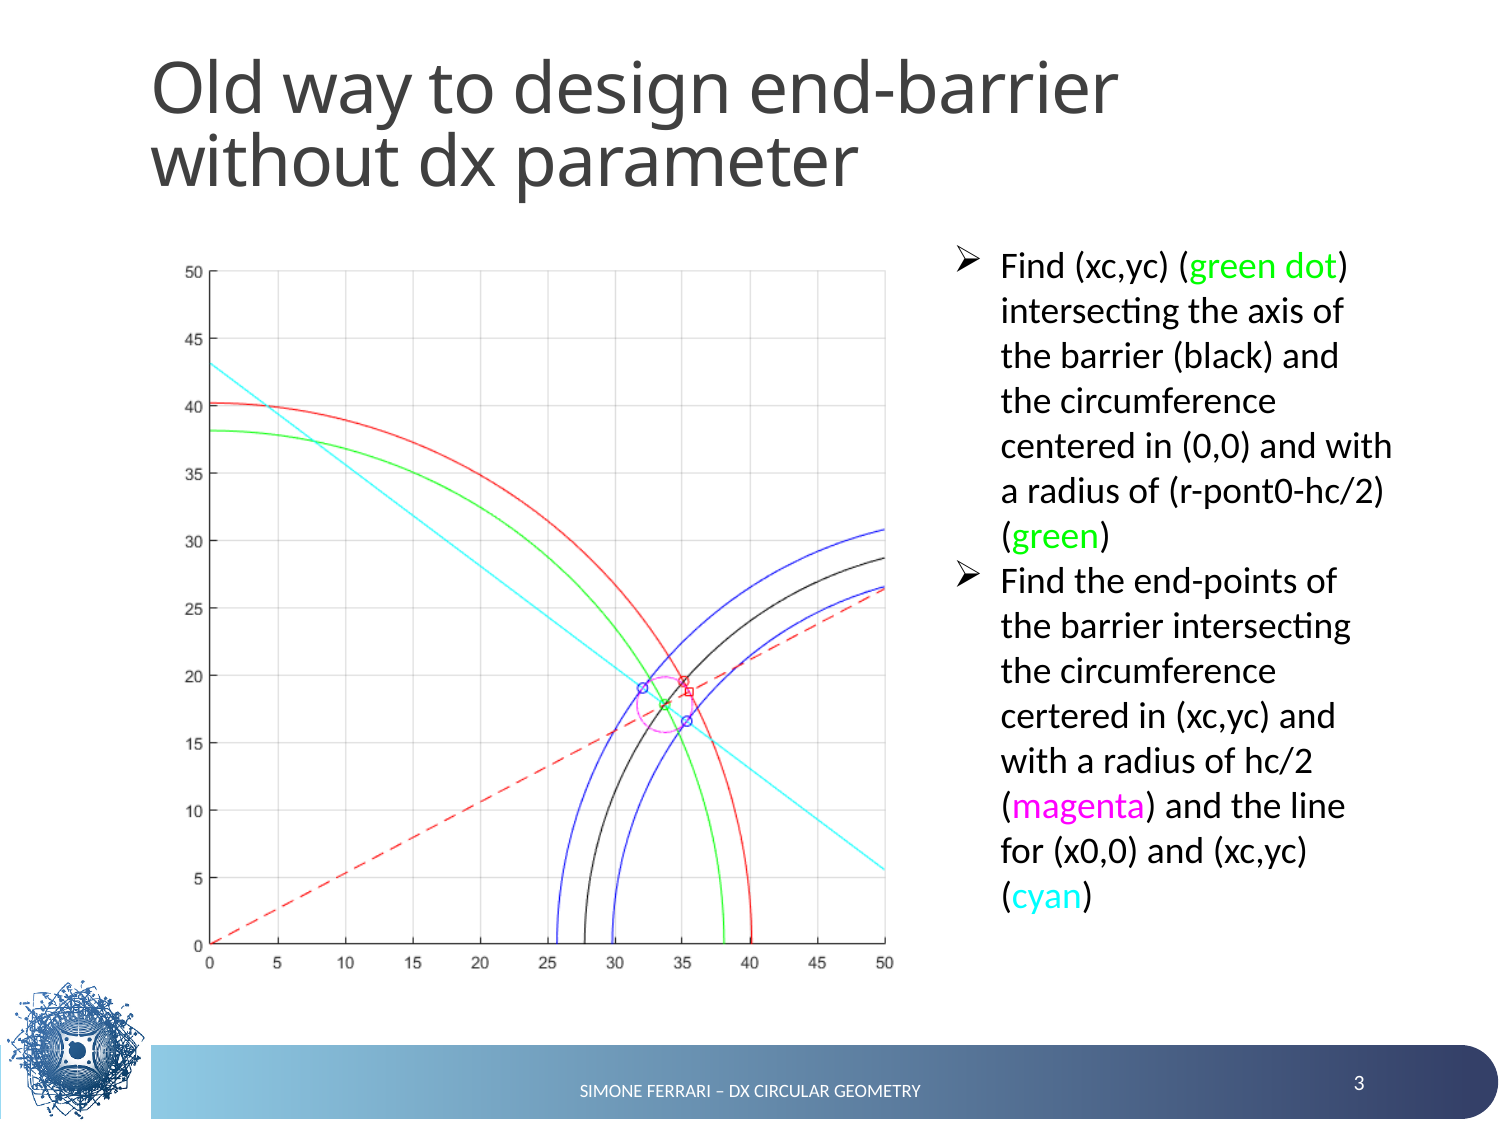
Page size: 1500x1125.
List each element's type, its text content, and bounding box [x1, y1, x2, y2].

picture [1, 243, 915, 1125]
title Old way to design end-barrier without dx parameter [135, 47, 1373, 209]
footer Simone Ferrari – dx circular geometry [453, 1059, 1047, 1120]
text_box Find (xc,yc) (green dot) intersecting the axis of the barrier (black) and the circumference centered in (0,0) and with a radius of (r-pont0-hc/2) (green) Find the end-points of the barrier intersecting the circumference certered in (xc,yc) and with a radius of hc/2 (magenta) and the line for (x0,0) and (xc,yc) (cyan) [938, 233, 1412, 924]
slide_number 3 [1218, 1051, 1380, 1112]
